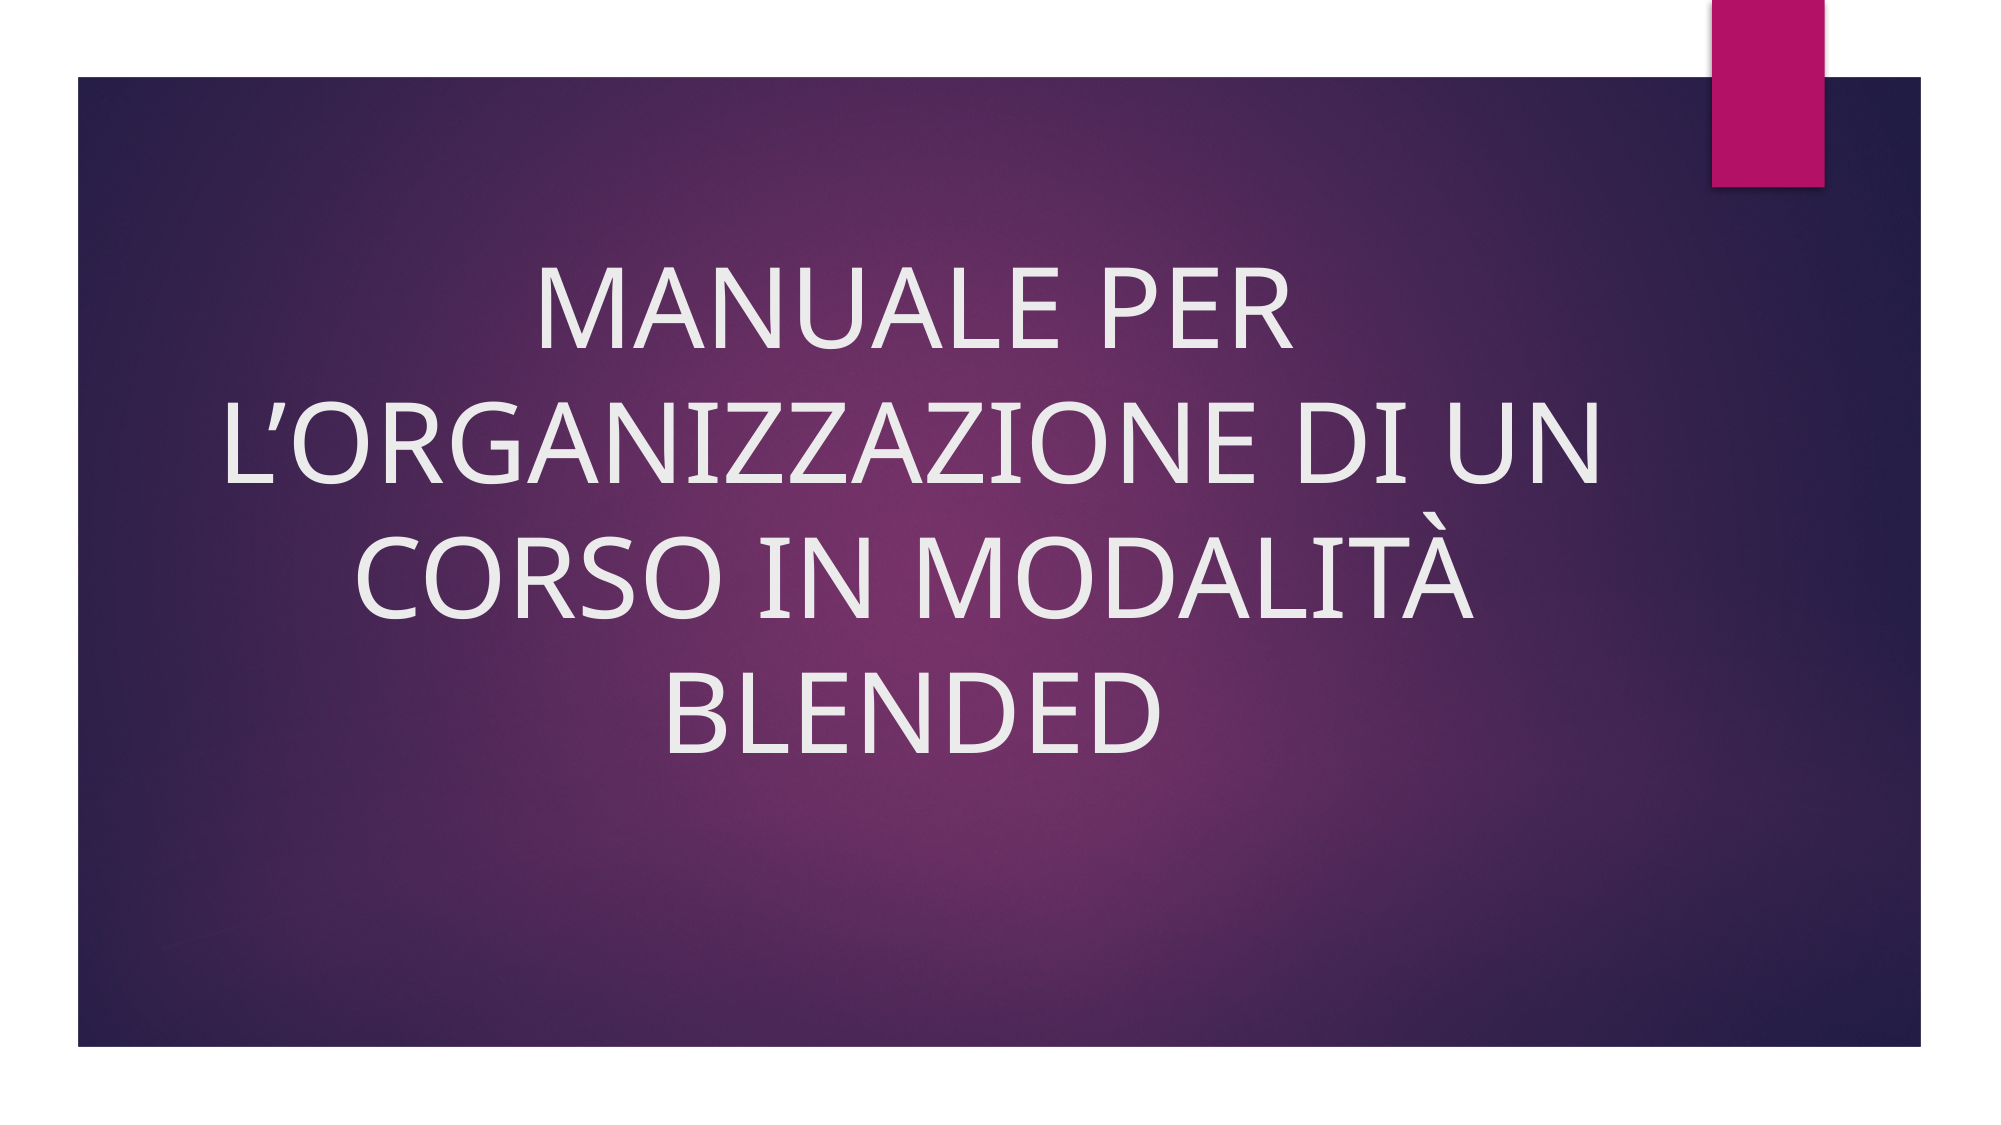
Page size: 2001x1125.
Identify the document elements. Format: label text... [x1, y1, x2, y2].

title MANUALE PER L’ORGANIZZAZIONE DI UN CORSO IN MODALITÀ BLENDED [189, 187, 1638, 784]
